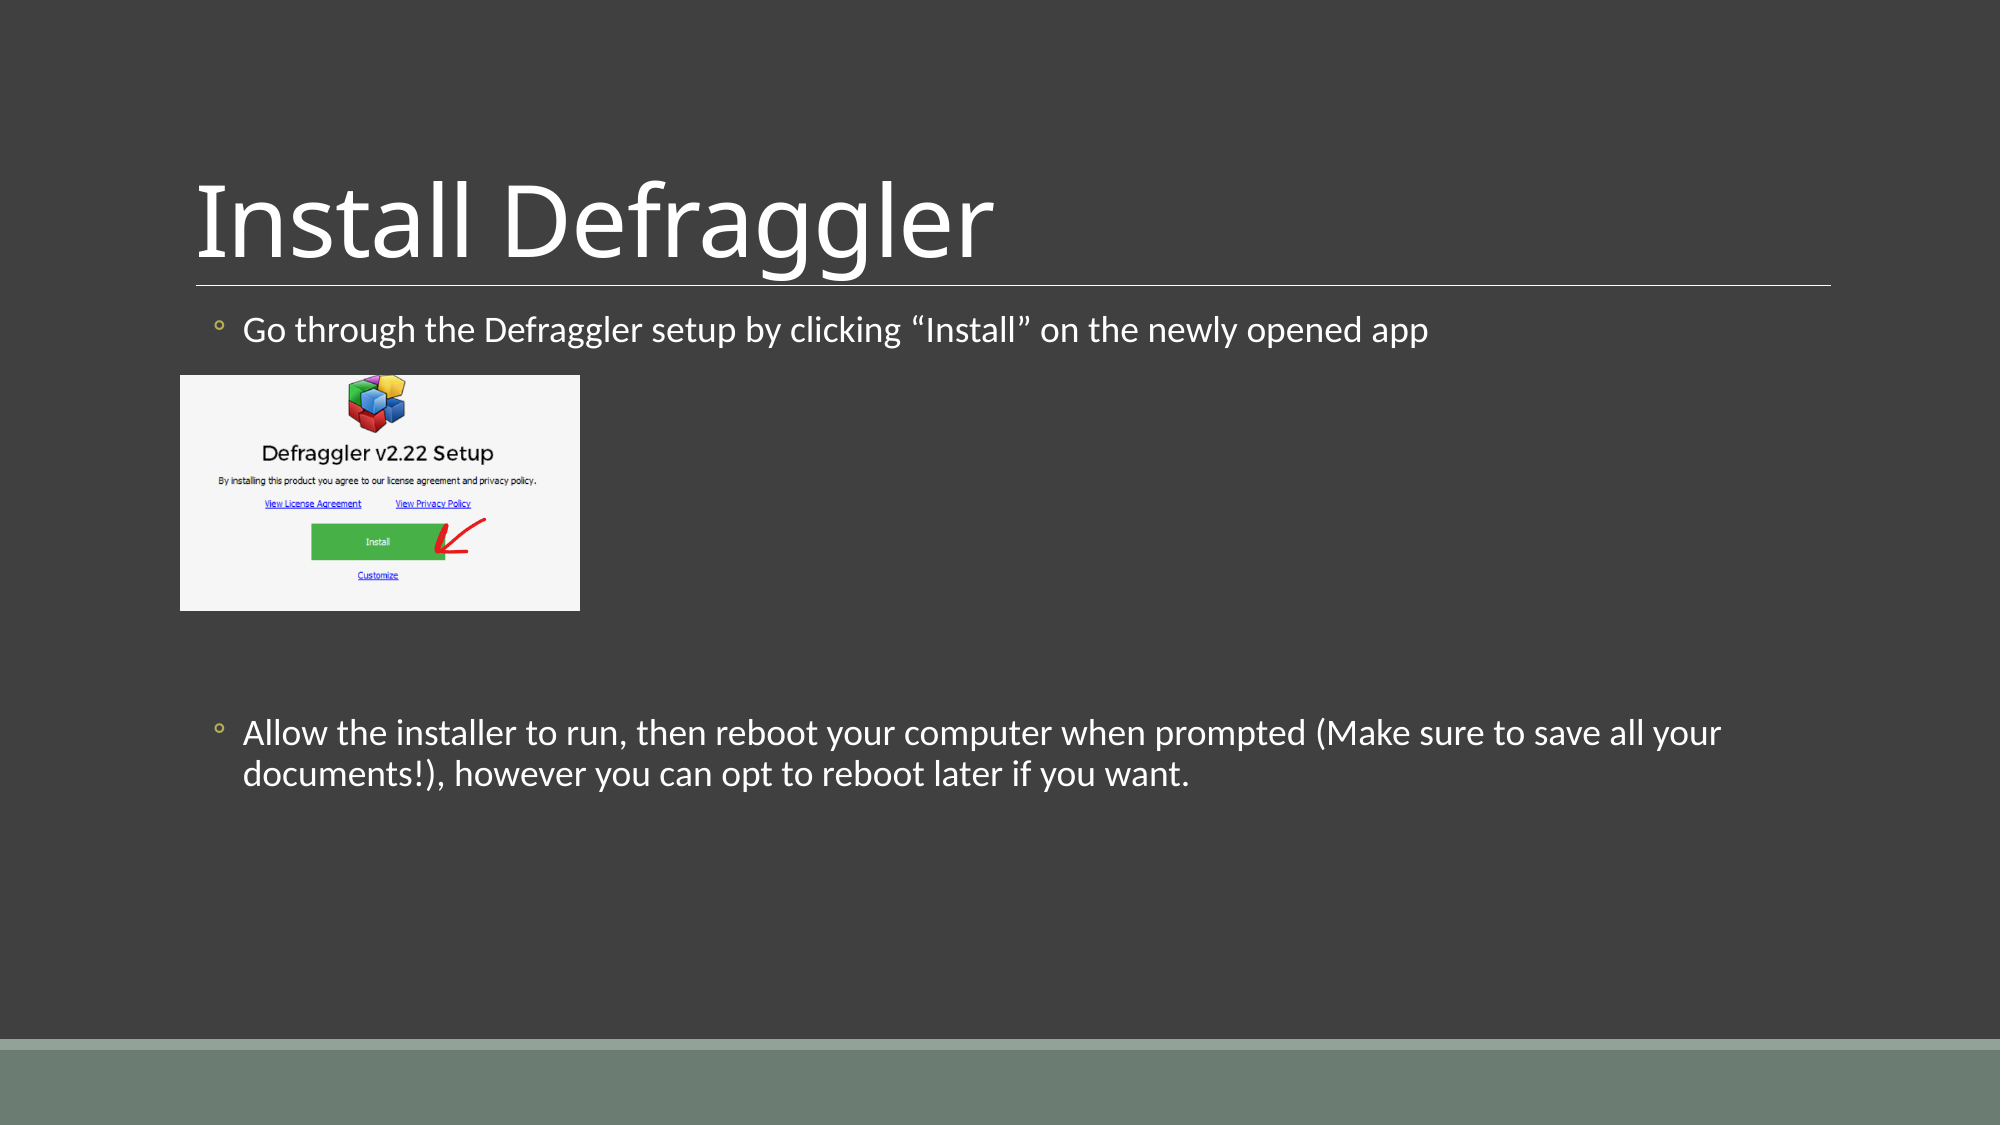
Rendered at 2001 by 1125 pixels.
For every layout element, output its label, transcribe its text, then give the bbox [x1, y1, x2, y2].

title Install Defraggler [180, 47, 1830, 285]
list Go through the Defraggler setup by clicking “Install” on the newly opened app Allow the installer to run, then reboot your computer when prompted (Make sure to save all your documents!), however you can opt to reboot later if you want. [180, 302, 1830, 963]
picture [179, 375, 580, 612]
